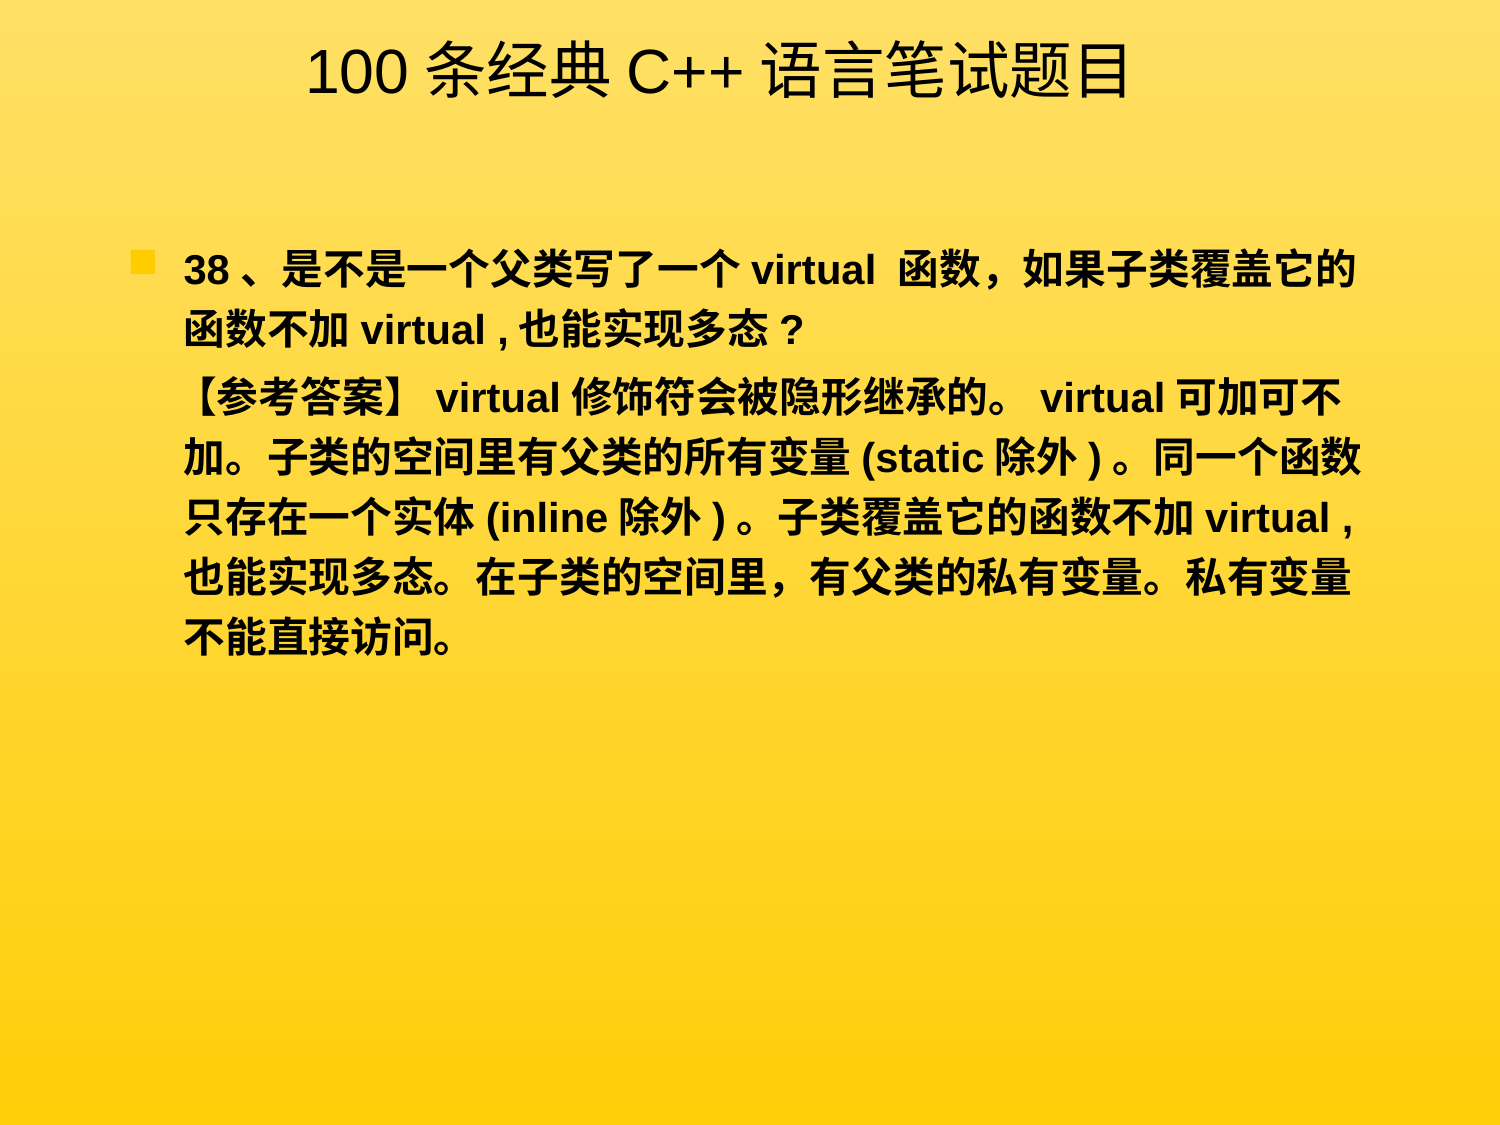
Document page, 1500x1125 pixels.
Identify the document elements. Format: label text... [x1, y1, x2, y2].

title 100条经典C++语言笔试题目 [24, 0, 1150, 138]
list 38、是不是一个父类写了一个virtual 函数，如果子类覆盖它的函数不加virtual ,也能实现多态? 【参考答案】virtual修饰符会被隐形继承的。virtual可加可不加。子类的空间里有父类的所有变量(static除外)。同一个函数只存在一个实体(inline除外)。子类覆盖它的函数不加virtual ,也能实现多态。在子类的空间里，有父类的私有变量。私有变量不能直接访问。 [112, 224, 1388, 1000]
